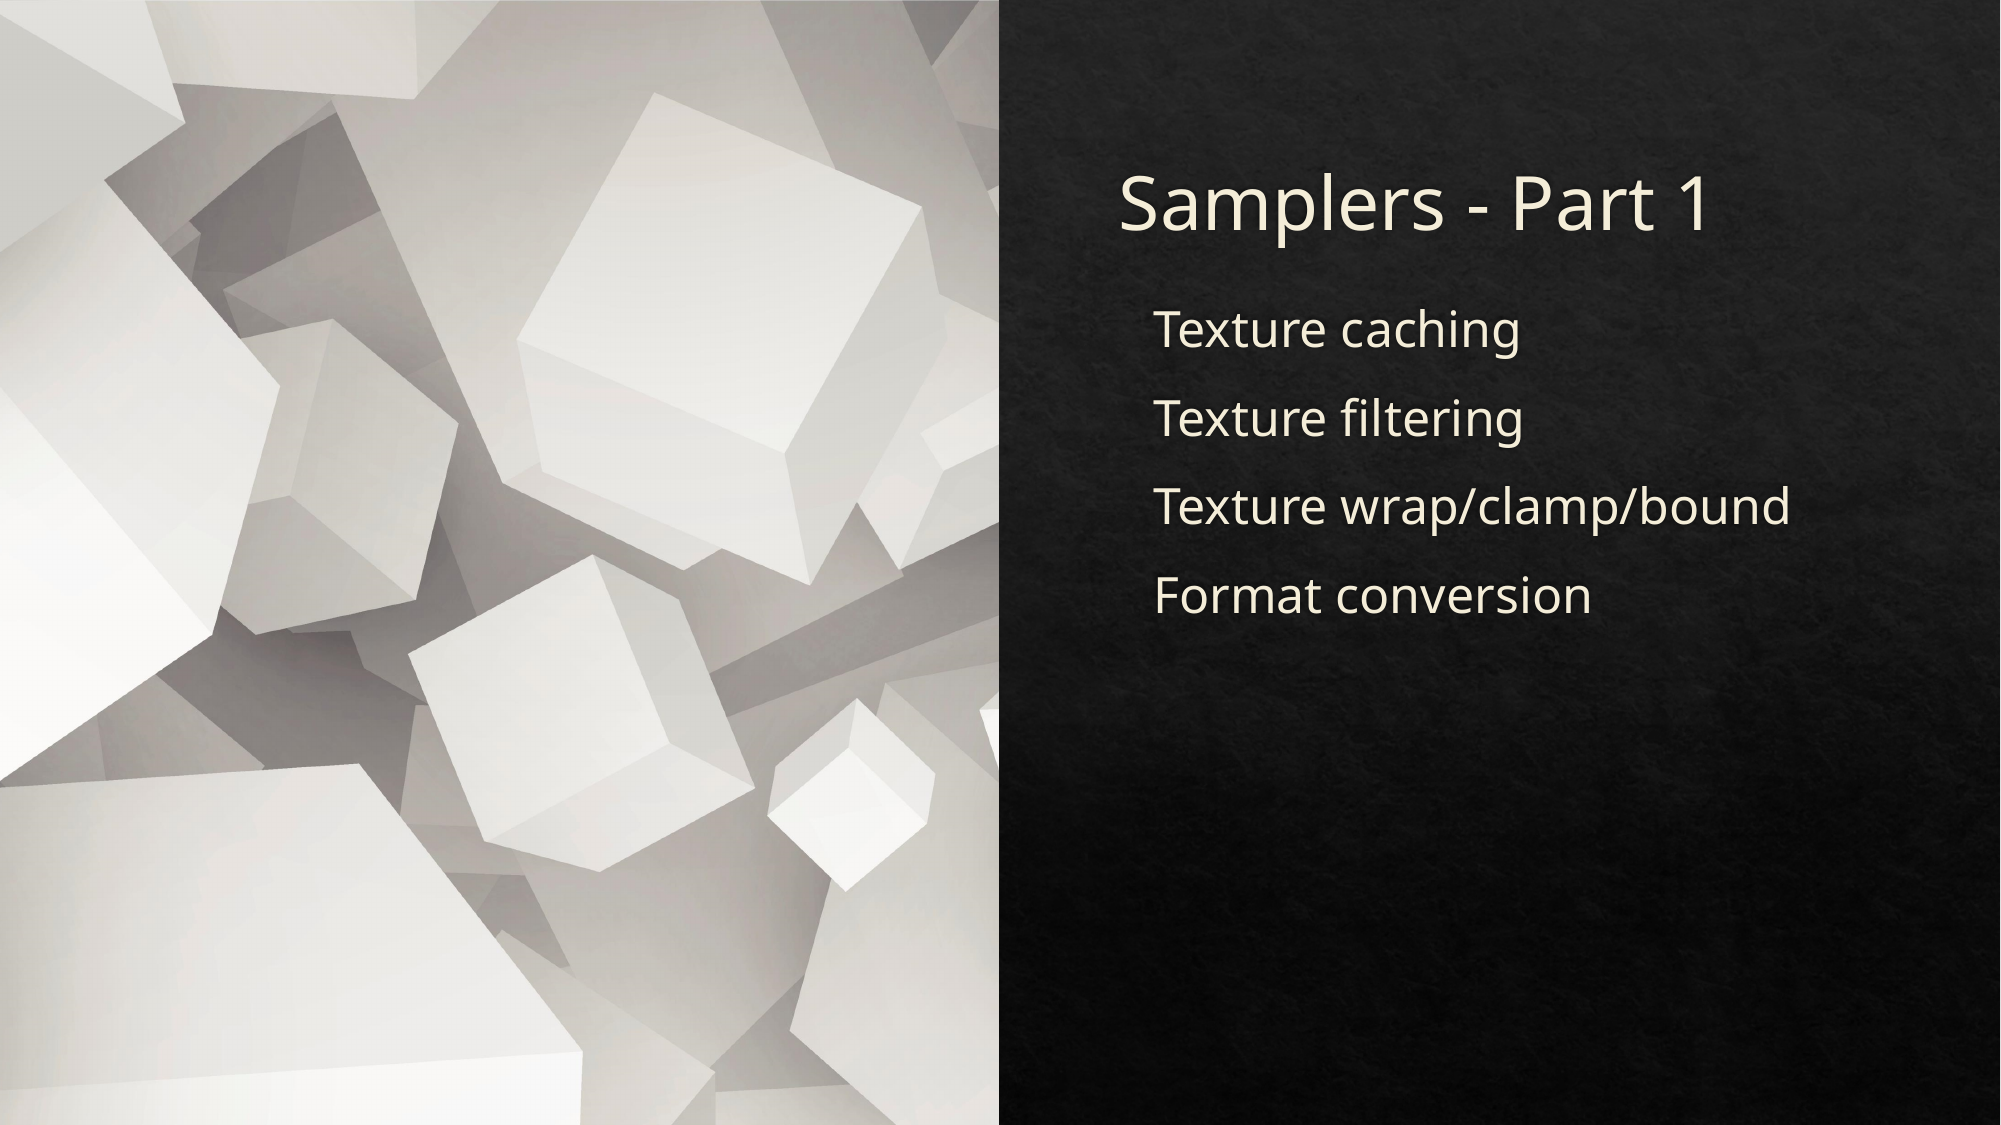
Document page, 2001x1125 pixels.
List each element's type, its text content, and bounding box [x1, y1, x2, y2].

list Texture caching Texture filtering Texture wrap/clamp/bound Format conversion [1131, 284, 1855, 950]
title Samplers - Part 1 [1103, 95, 1849, 255]
picture [0, 0, 999, 1125]
